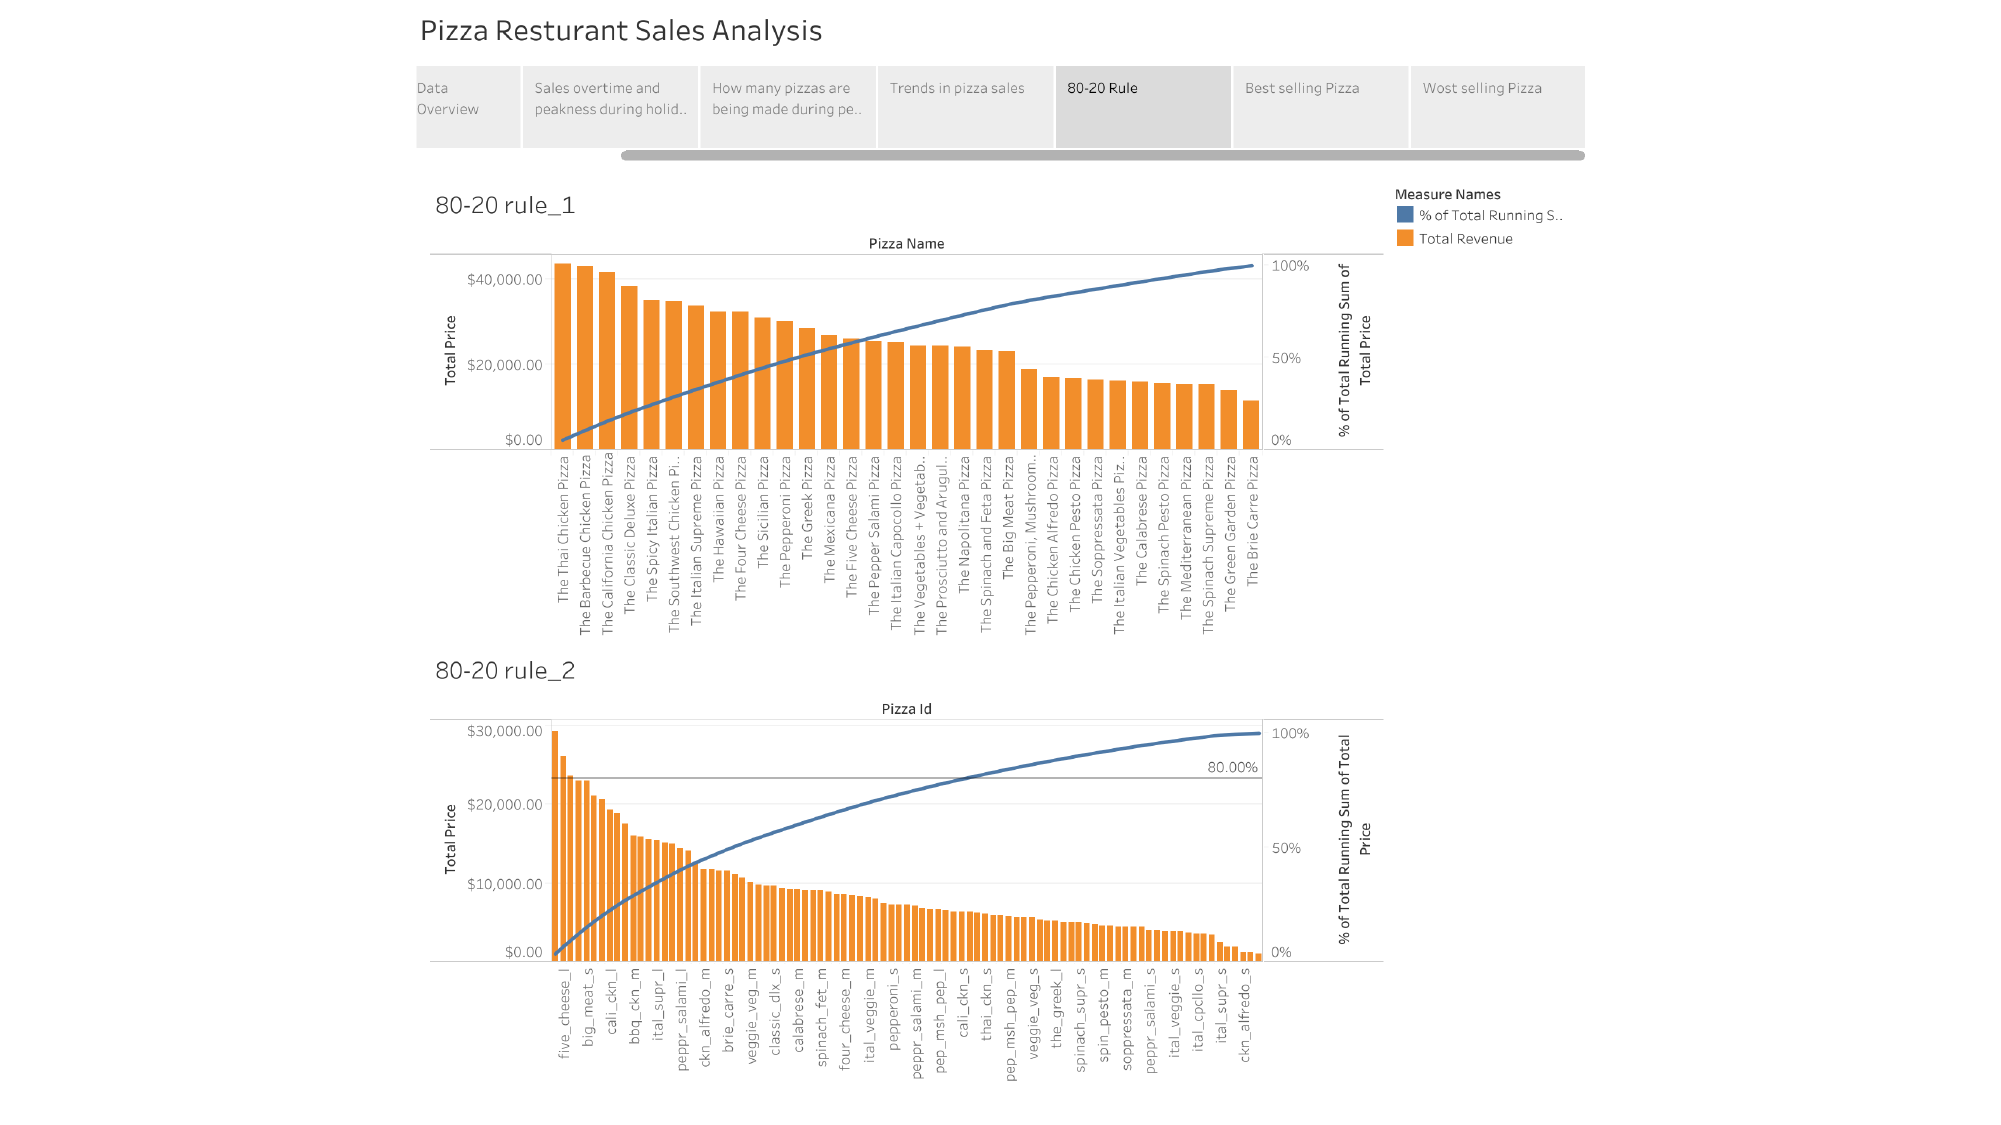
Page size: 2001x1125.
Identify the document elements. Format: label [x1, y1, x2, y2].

picture [407, 0, 1593, 1125]
